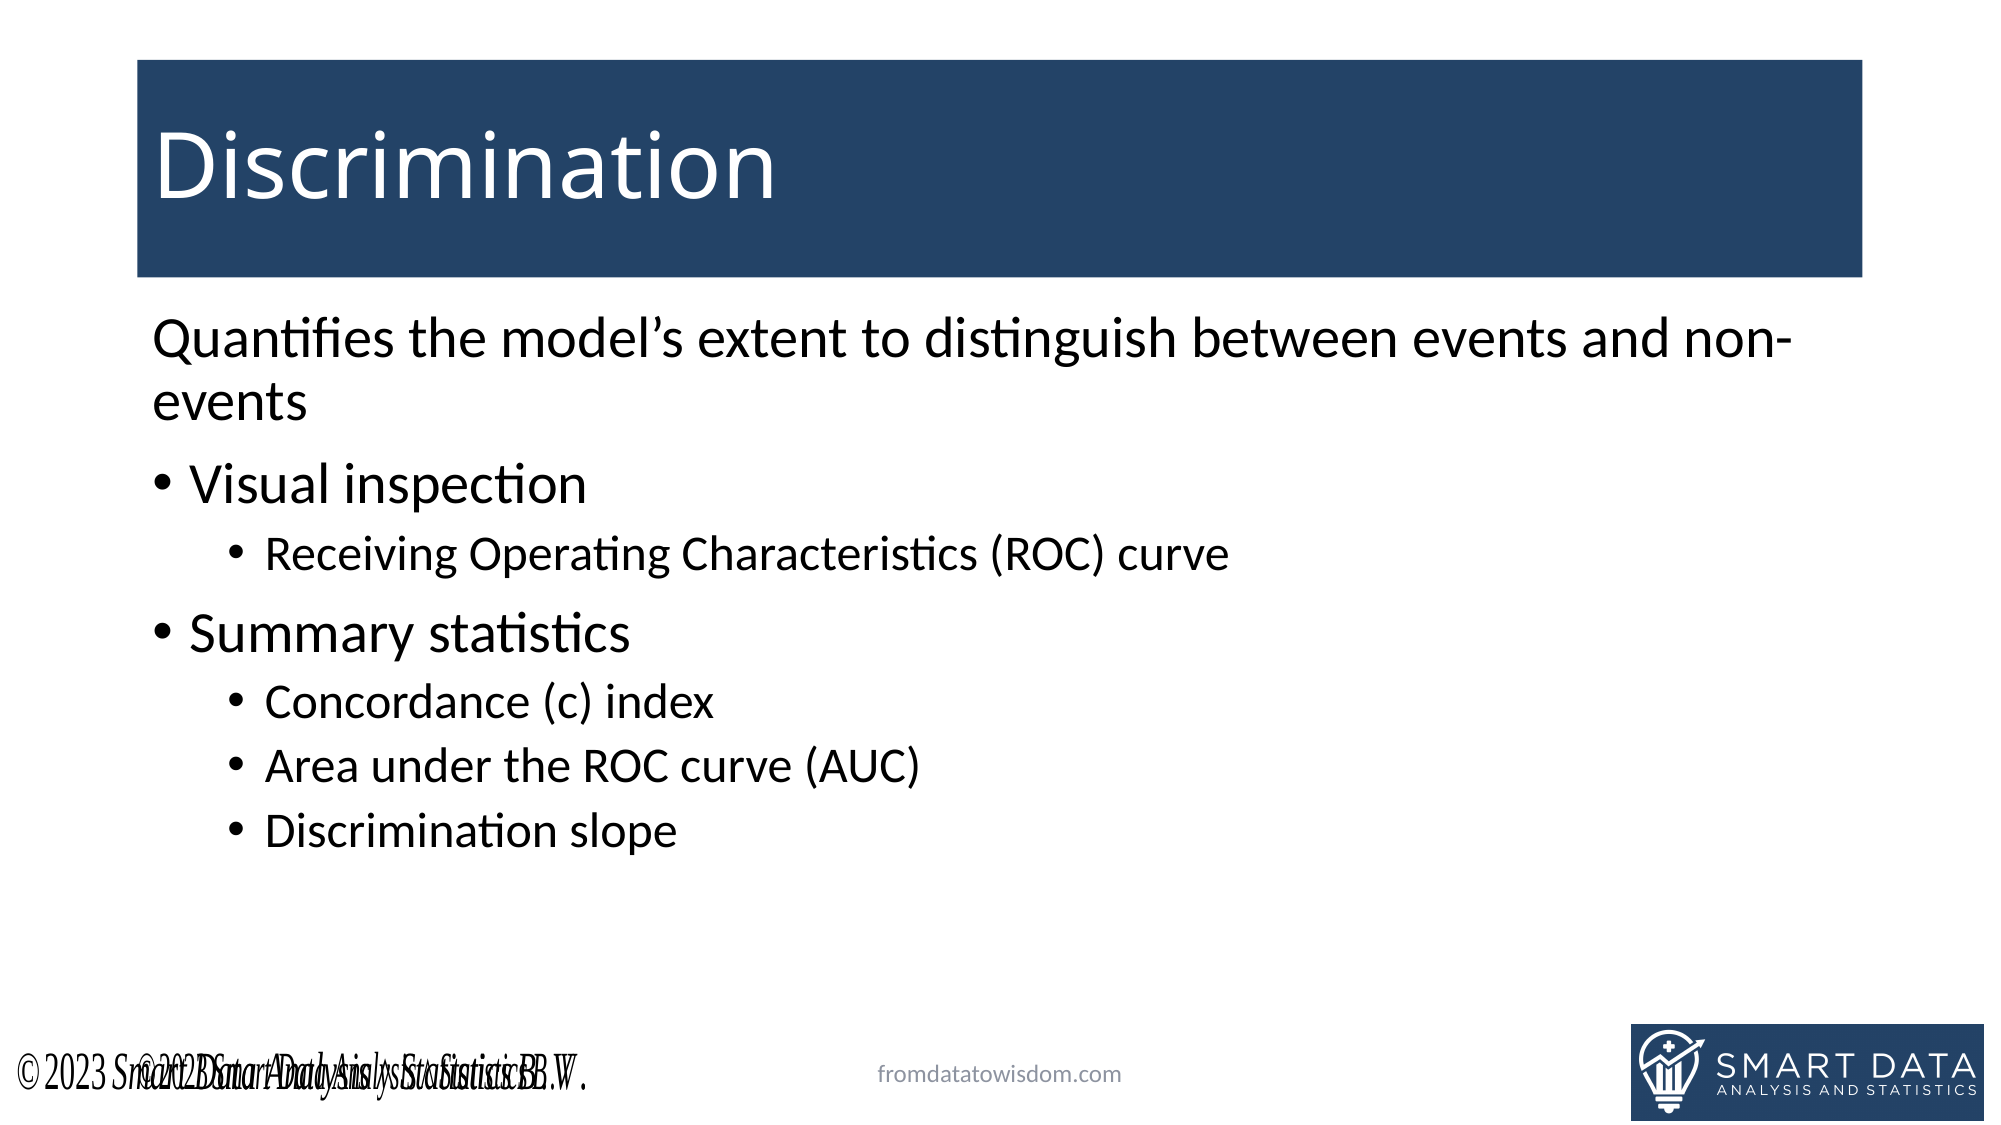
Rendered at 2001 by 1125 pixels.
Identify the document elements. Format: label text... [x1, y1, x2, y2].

list Quantifies the model’s extent to distinguish between events and non-events Visual inspection Receiving Operating Characteristics (ROC) curve Summary statistics Concordance (c) index Area under the ROC curve (AUC) Discrimination slope [137, 299, 1863, 1014]
footer fromdatatowisdom.com [662, 1042, 1338, 1103]
picture [1631, 1024, 1984, 1121]
title Discrimination [137, 59, 1863, 278]
